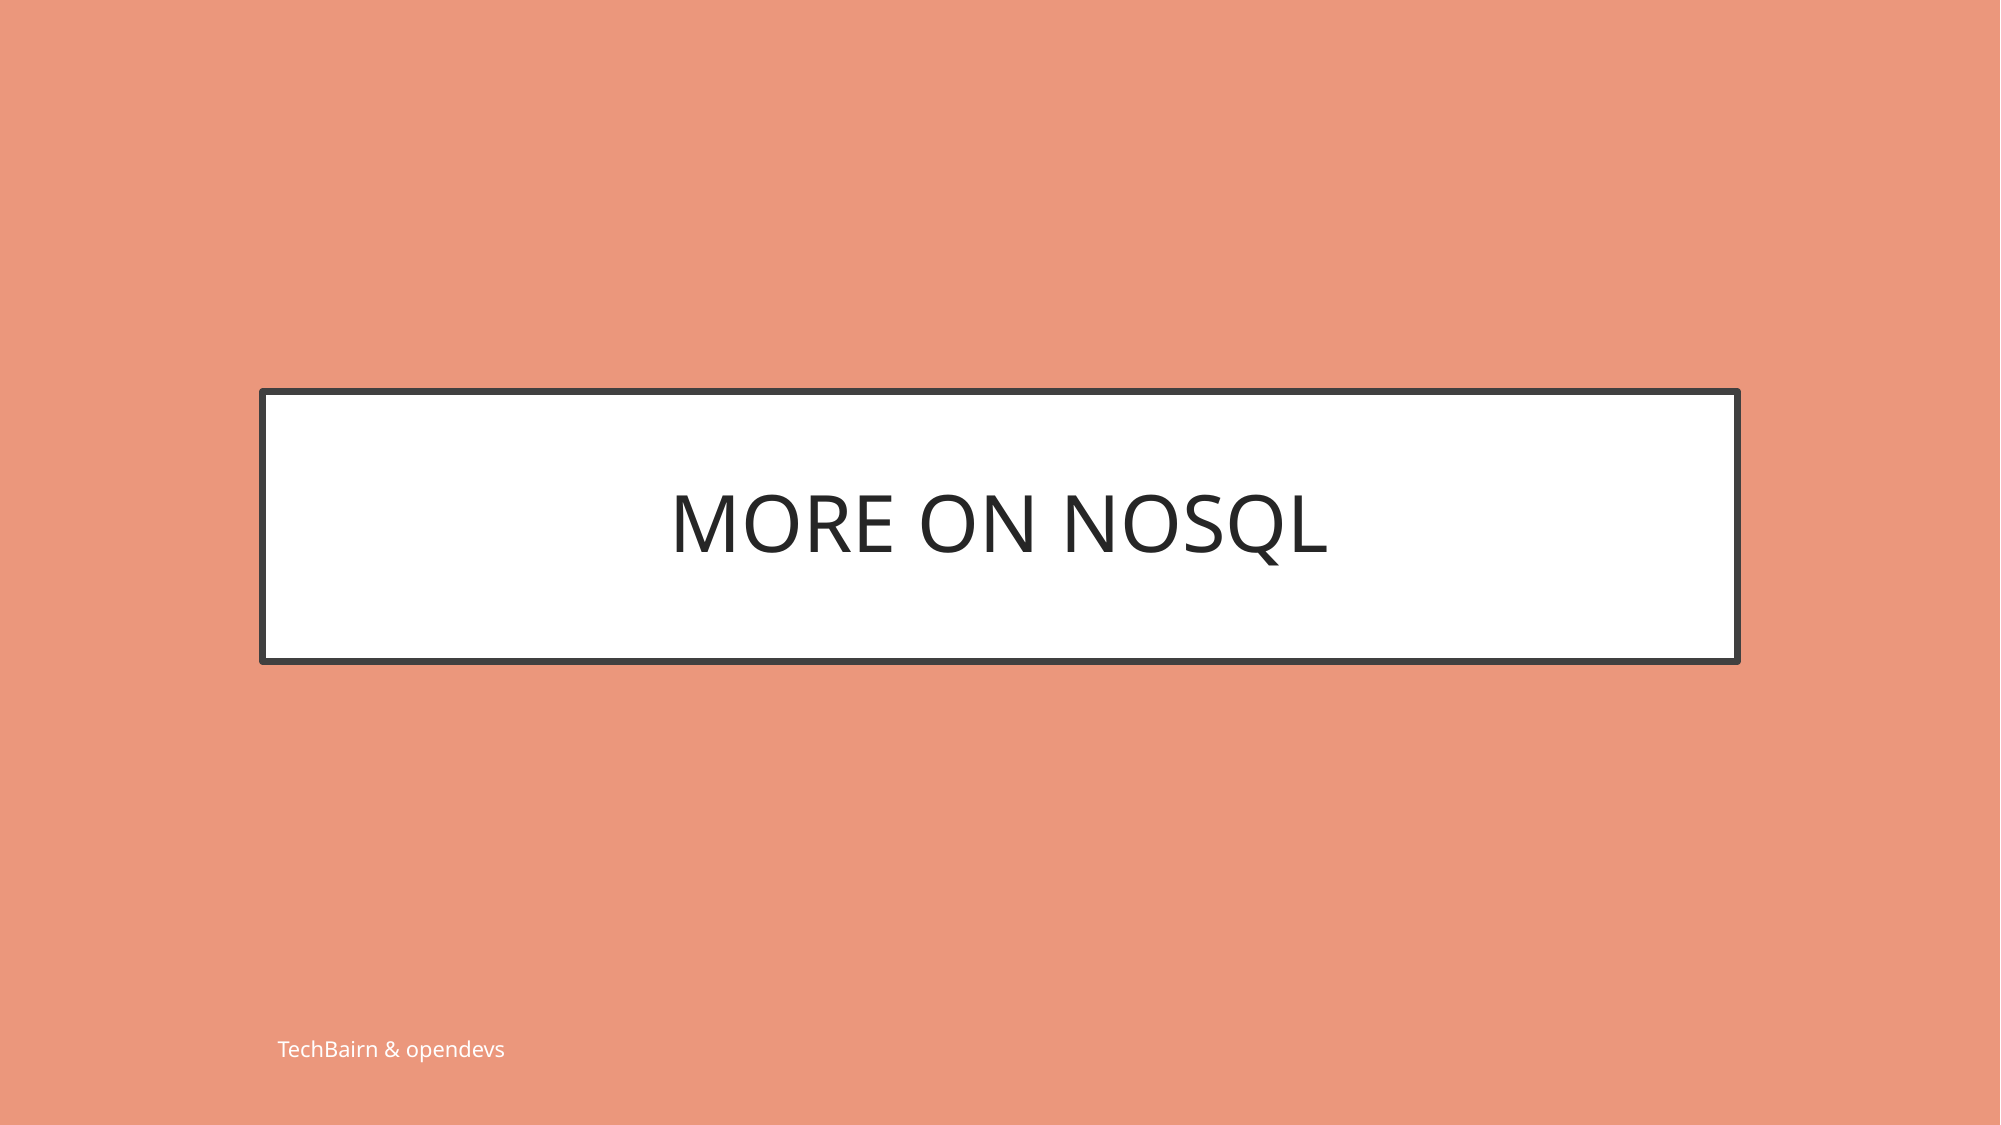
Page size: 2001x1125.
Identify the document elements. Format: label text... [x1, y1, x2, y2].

title MORE ON NOSQL [259, 388, 1741, 665]
footer TechBairn & opendevs [262, 1023, 1231, 1076]
